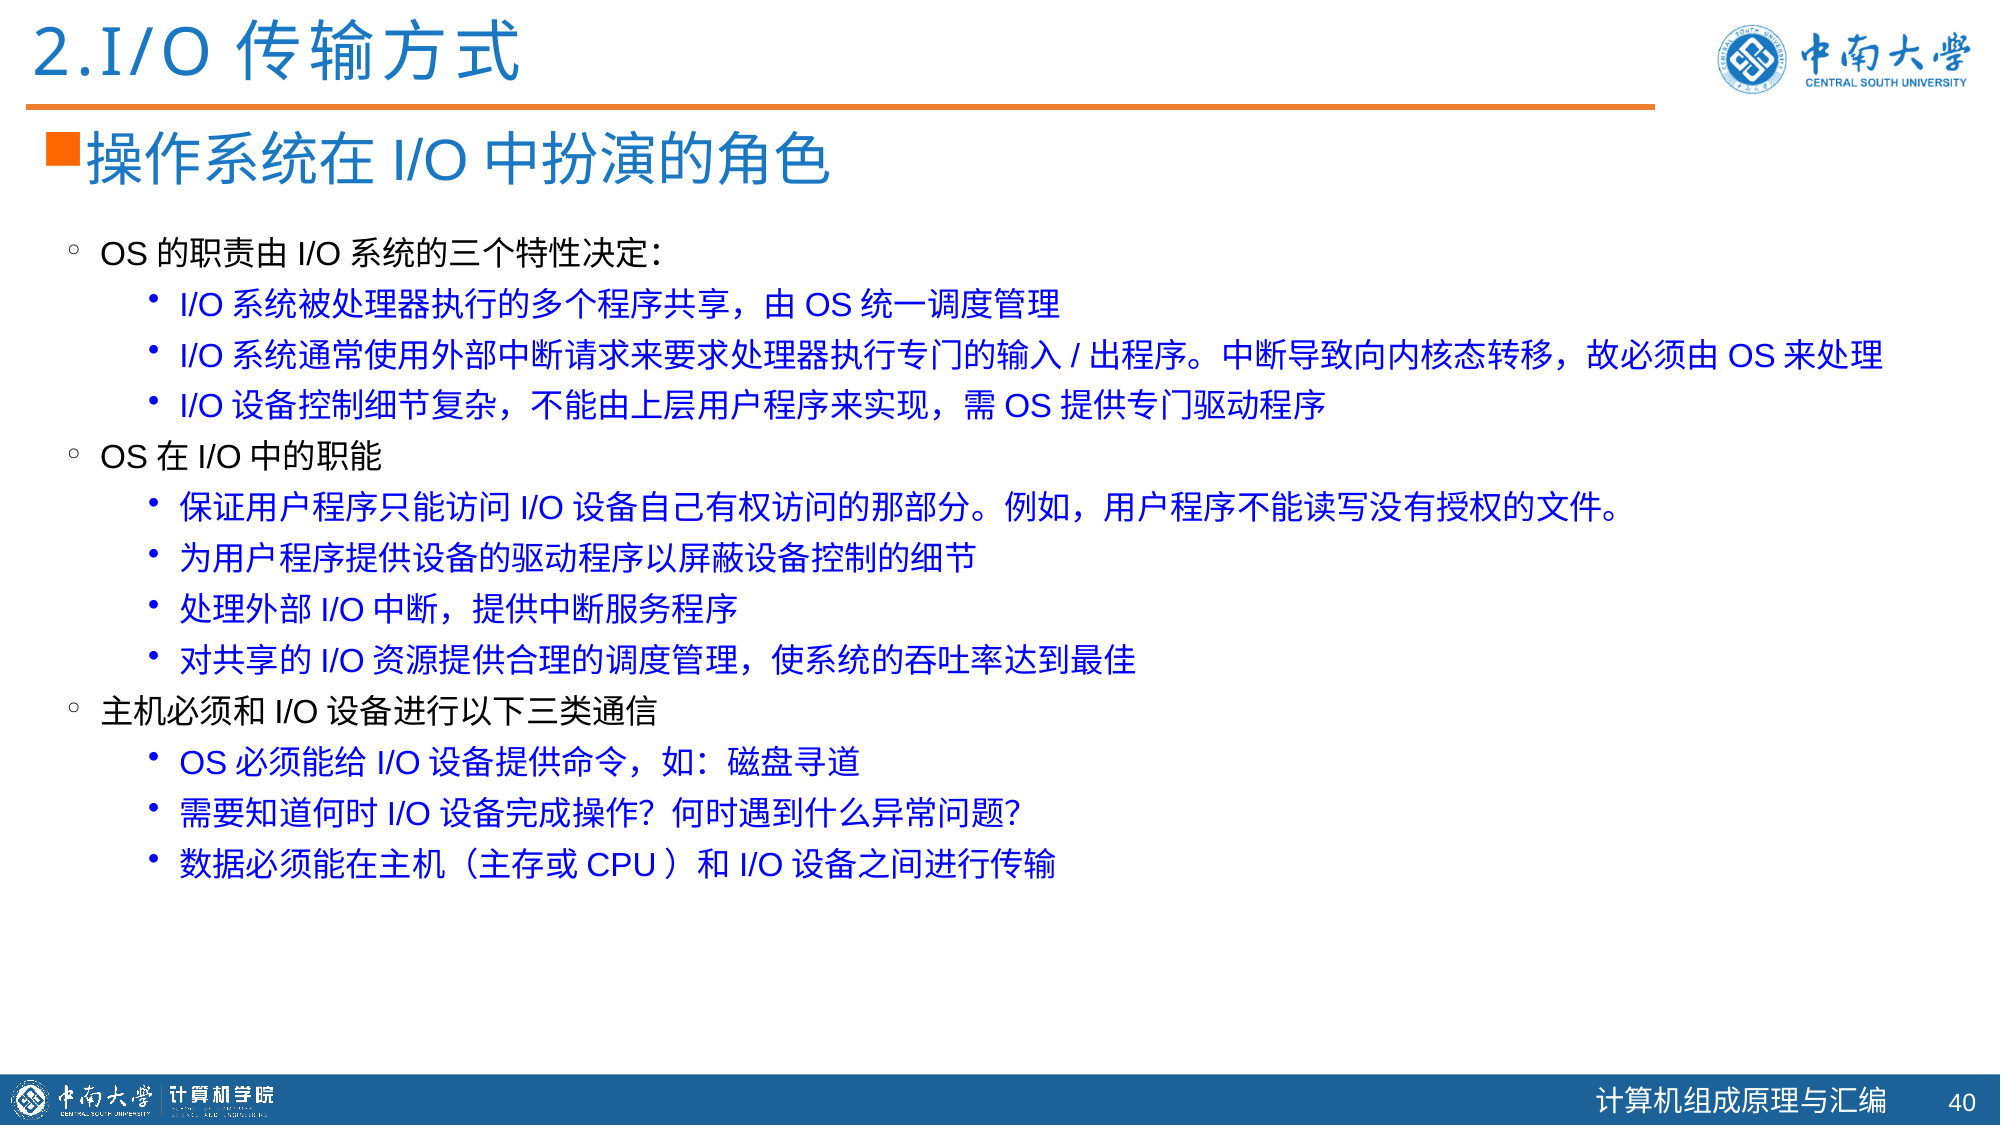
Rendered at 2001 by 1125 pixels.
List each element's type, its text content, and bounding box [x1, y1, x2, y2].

slide_number 39 [1916, 1079, 1992, 1124]
text_box OS的职责由I/O系统的三个特性决定： I/O系统被处理器执行的多个程序共享，由OS统一调度管理 I/O系统通常使用外部中断请求来要求处理器执行专门的输入/出程序。中断导致向内核态转移，故必须由OS来处理 I/O设备控制细节复杂，不能由上层用户程序来实现，需OS提供专门驱动程序 OS在I/O中的职能 保证用户程序只能访问I/O设备自己有权访问的那部分。例如，用户程序不能读写没有授权的文件。 为用户程序提供设备的驱动程序以屏蔽设备控制的细节 处理外部I/O中断，提供中断服务程序 对共享的I/O资源提供合理的调度管理，使系统的吞吐率达到最佳 主机必须和I/O设备进行以下三类通信 OS必须能给I/O设备提供命令，如：磁盘寻道 需要知道何时I/O设备完成操作？何时遇到什么异常问题？ 数据必须能在主机（主存或CPU）和I/O设备之间进行传输 [56, 221, 1974, 887]
picture [0, 1080, 299, 1120]
list 操作系统在I/O中扮演的角色 [26, 114, 1968, 433]
list 2.I/O传输方式 [17, 10, 1615, 83]
picture [1708, 19, 1982, 99]
